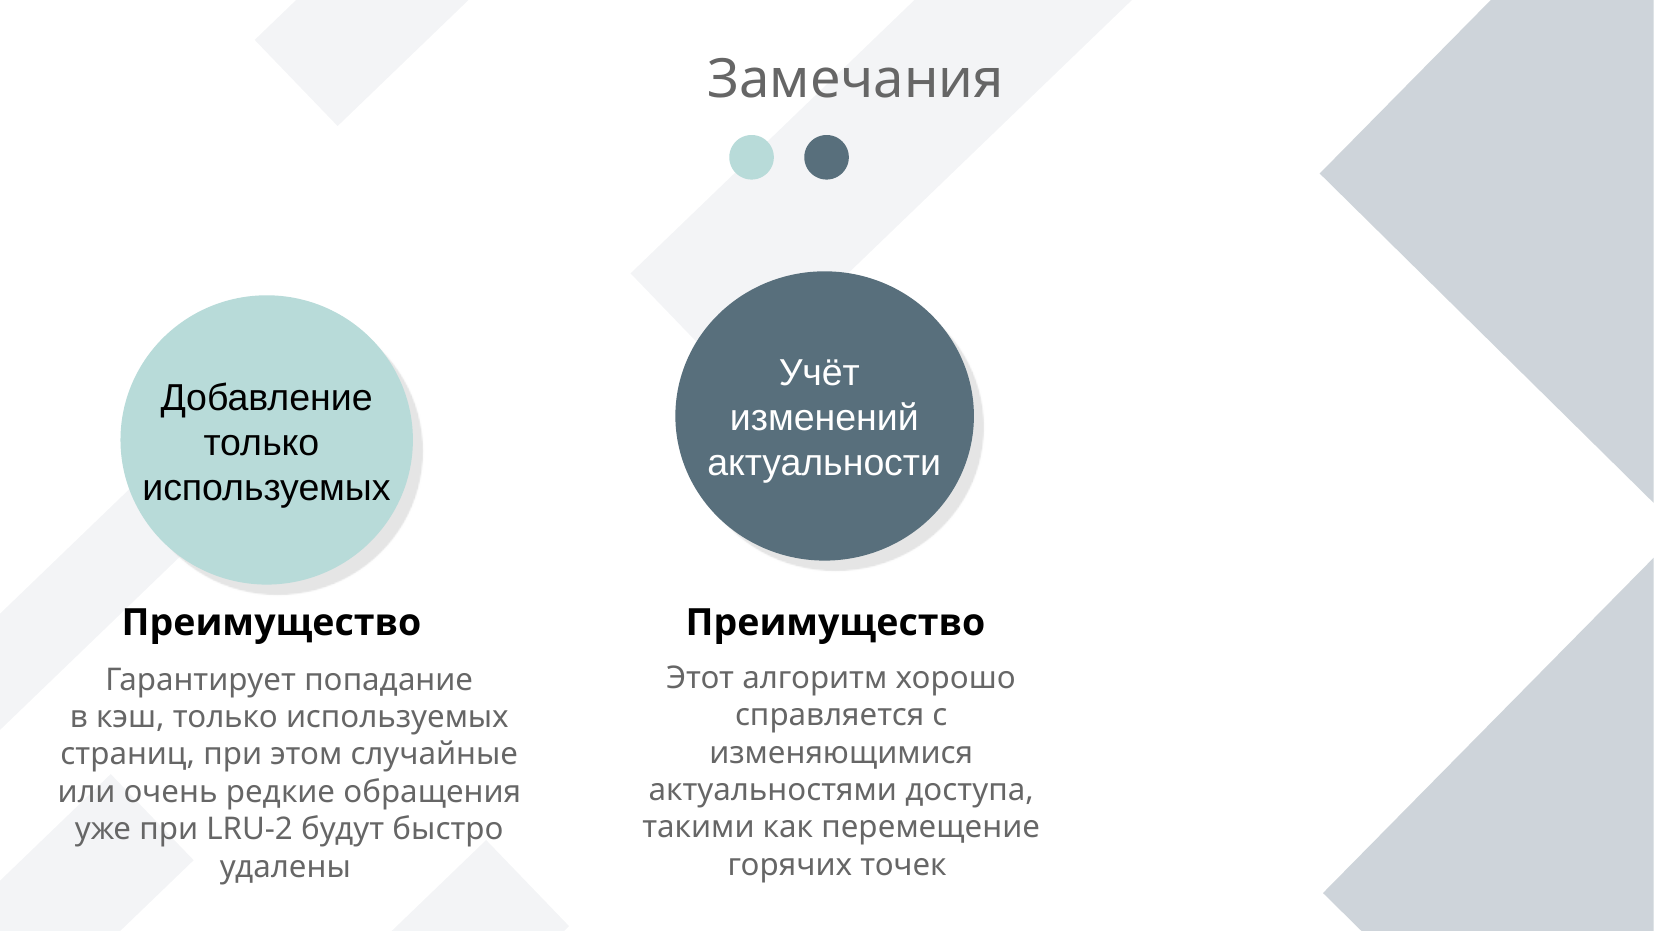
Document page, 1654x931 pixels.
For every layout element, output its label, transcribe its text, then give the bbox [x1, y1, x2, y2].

text_box Гарантирует попадание в кэш, только используемых страниц, при этом случайные или очень редкие обращения уже при LRU-2 будут быстро удалены [18, 651, 561, 923]
text_box Замечания [608, 36, 1033, 135]
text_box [675, 271, 975, 561]
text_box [120, 295, 414, 585]
text_box [804, 135, 849, 180]
text_box Преимущество [88, 590, 455, 651]
text_box [729, 135, 774, 180]
text_box Преимущество [649, 590, 1022, 649]
text_box Этот алгоритм хорошо справляется с изменяющимися актуальностями доступа, такими как перемещение горячих точек [590, 649, 1093, 921]
